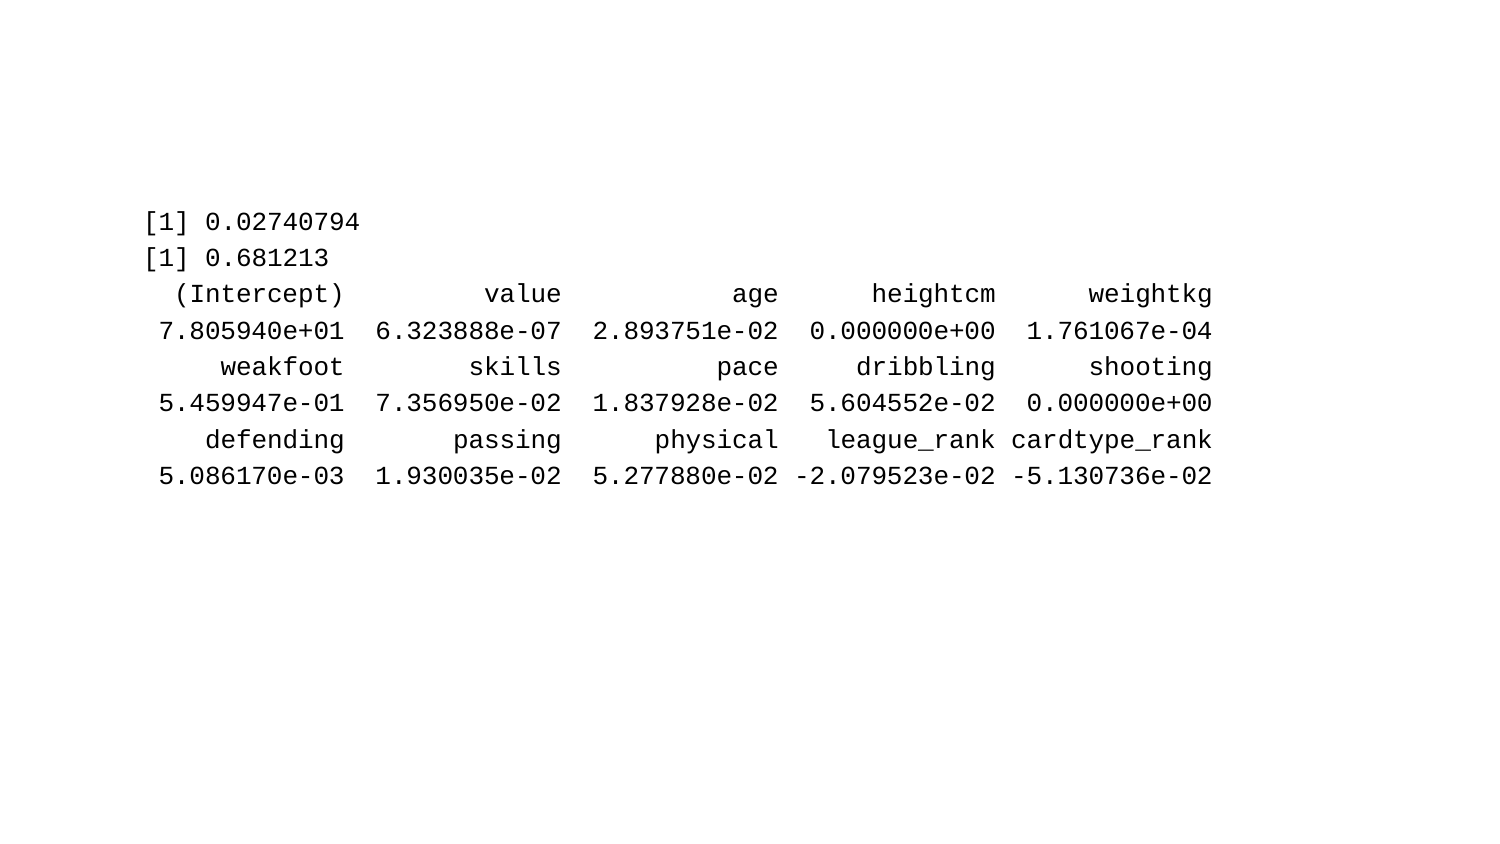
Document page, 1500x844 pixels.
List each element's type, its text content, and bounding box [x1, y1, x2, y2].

list [1] 0.02740794 [1] 0.681213 (Intercept) value age heightcm weightkg 7.805940e+01 6.323888e-07 2.893751e-02 0.000000e+00 1.761067e-04 weakfoot skills pace dribbling shooting 5.459947e-01 7.356950e-02 1.837928e-02 5.604552e-02 0.000000e+00 defending passing physical league_rank cardtype_rank 5.086170e-03 1.930035e-02 5.277880e-02 -2.079523e-02 -5.130736e-02 [75, 196, 1425, 499]
